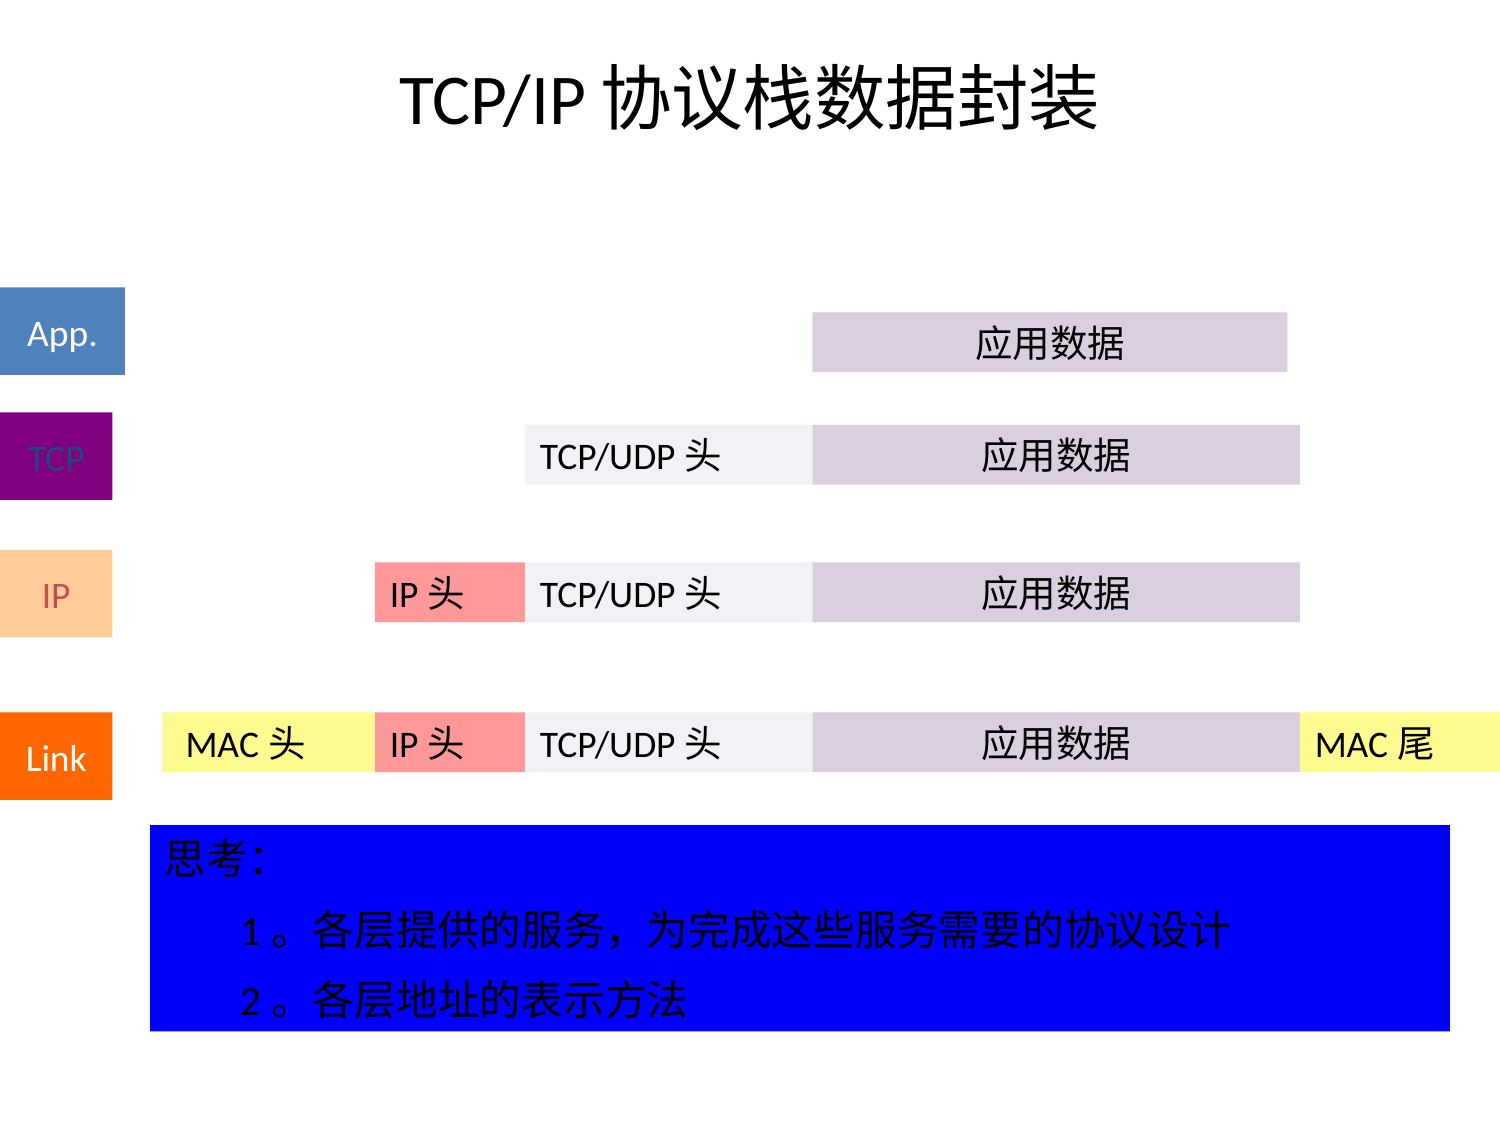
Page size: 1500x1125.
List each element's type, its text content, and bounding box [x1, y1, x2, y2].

text_box 应用数据 [813, 562, 1300, 623]
text_box IP [0, 549, 113, 638]
text_box Link [0, 712, 113, 800]
text_box 应用数据 [812, 312, 1288, 373]
text_box 思考： 1。各层提供的服务，为完成这些服务需要的协议设计 2。各层地址的表示方法 [150, 825, 1450, 1032]
text_box MAC头 [162, 712, 375, 773]
text_box TCP/UDP头 [524, 424, 813, 485]
text_box 应用数据 [813, 424, 1300, 485]
text_box MAC尾 [1299, 712, 1500, 773]
text_box TCP [0, 412, 113, 500]
text_box IP头 [375, 712, 525, 773]
text_box 应用数据 [813, 712, 1299, 773]
text_box App. [0, 287, 125, 375]
text_box TCP/UDP头 [525, 712, 813, 773]
title TCP/IP协议栈数据封装 [75, 45, 1425, 233]
text_box TCP/UDP头 [525, 562, 813, 623]
text_box IP头 [374, 562, 525, 623]
